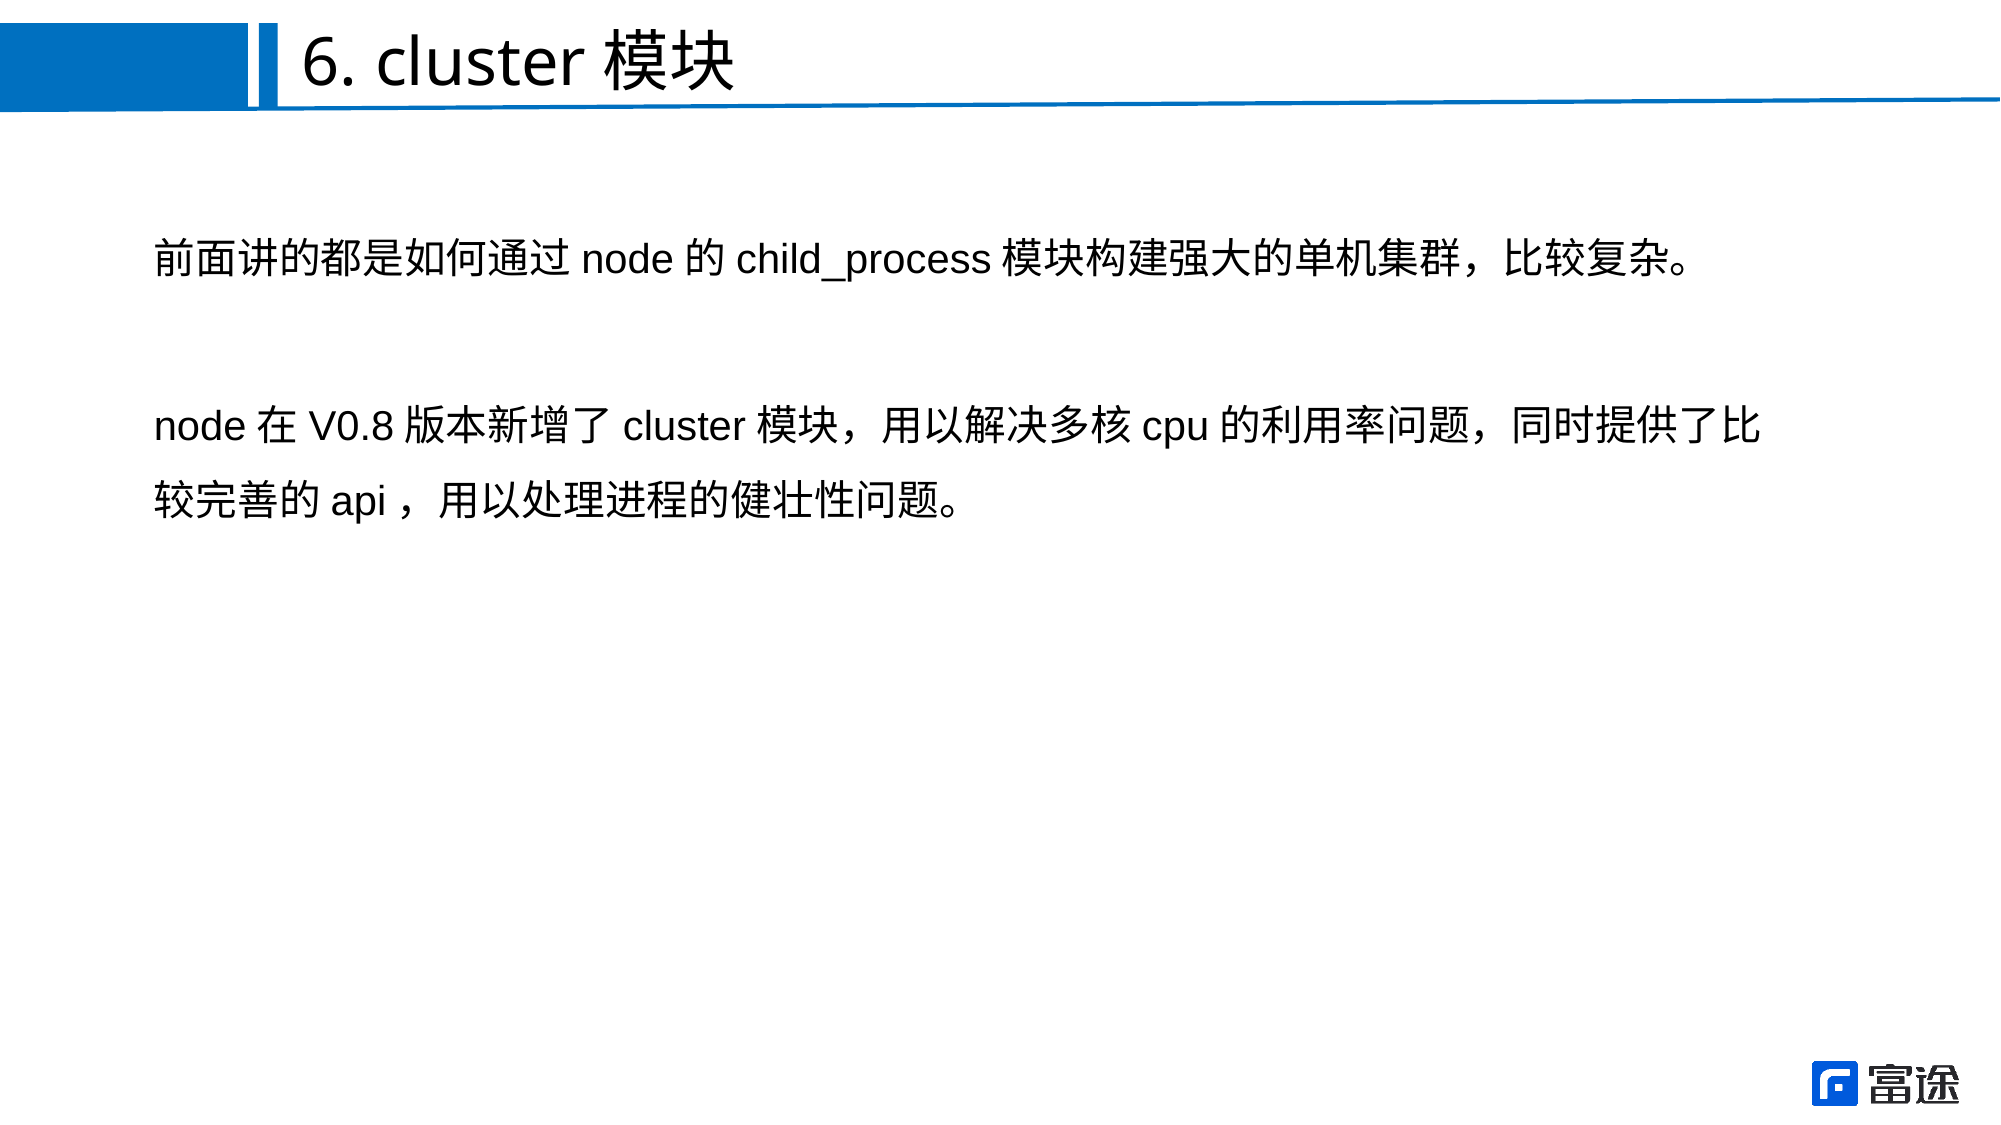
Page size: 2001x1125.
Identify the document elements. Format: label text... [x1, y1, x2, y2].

text_box 前面讲的都是如何通过node的child_process模块构建强大的单机集群，比较复杂。 [138, 199, 1798, 365]
text_box node在V0.8版本新增了cluster模块，用以解决多核cpu的利用率问题，同时提供了比较完善的api，用以处理进程的健壮性问题。 [138, 366, 1798, 531]
text_box 6. cluster模块 [286, 11, 1510, 107]
picture [1812, 1061, 1959, 1106]
